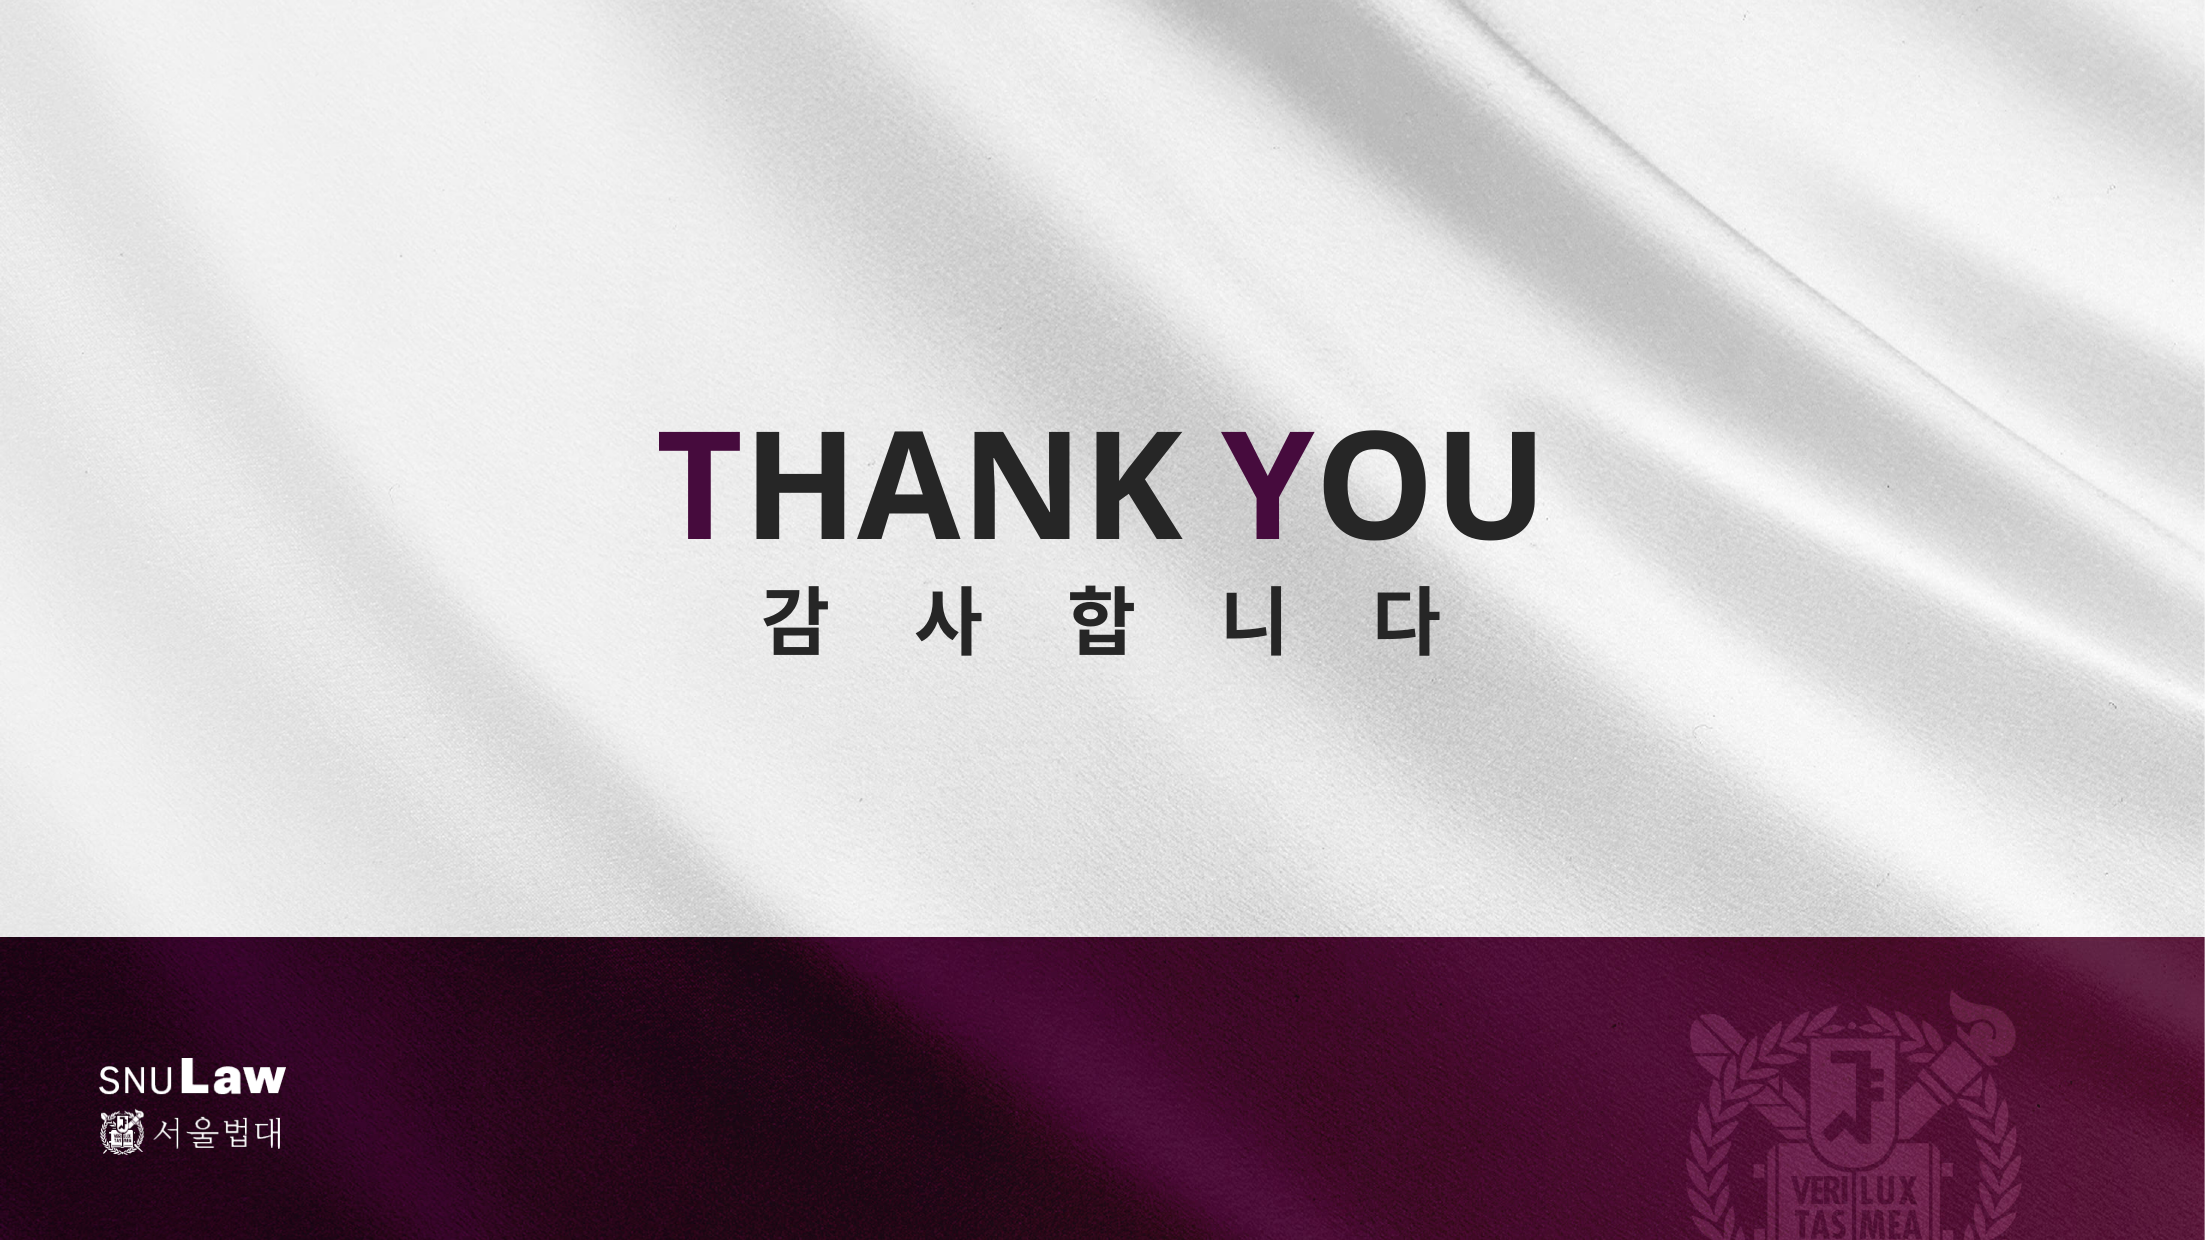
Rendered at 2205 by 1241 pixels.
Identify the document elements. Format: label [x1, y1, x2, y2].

picture [0, 0, 2205, 1240]
text_box [658, 382, 1547, 673]
